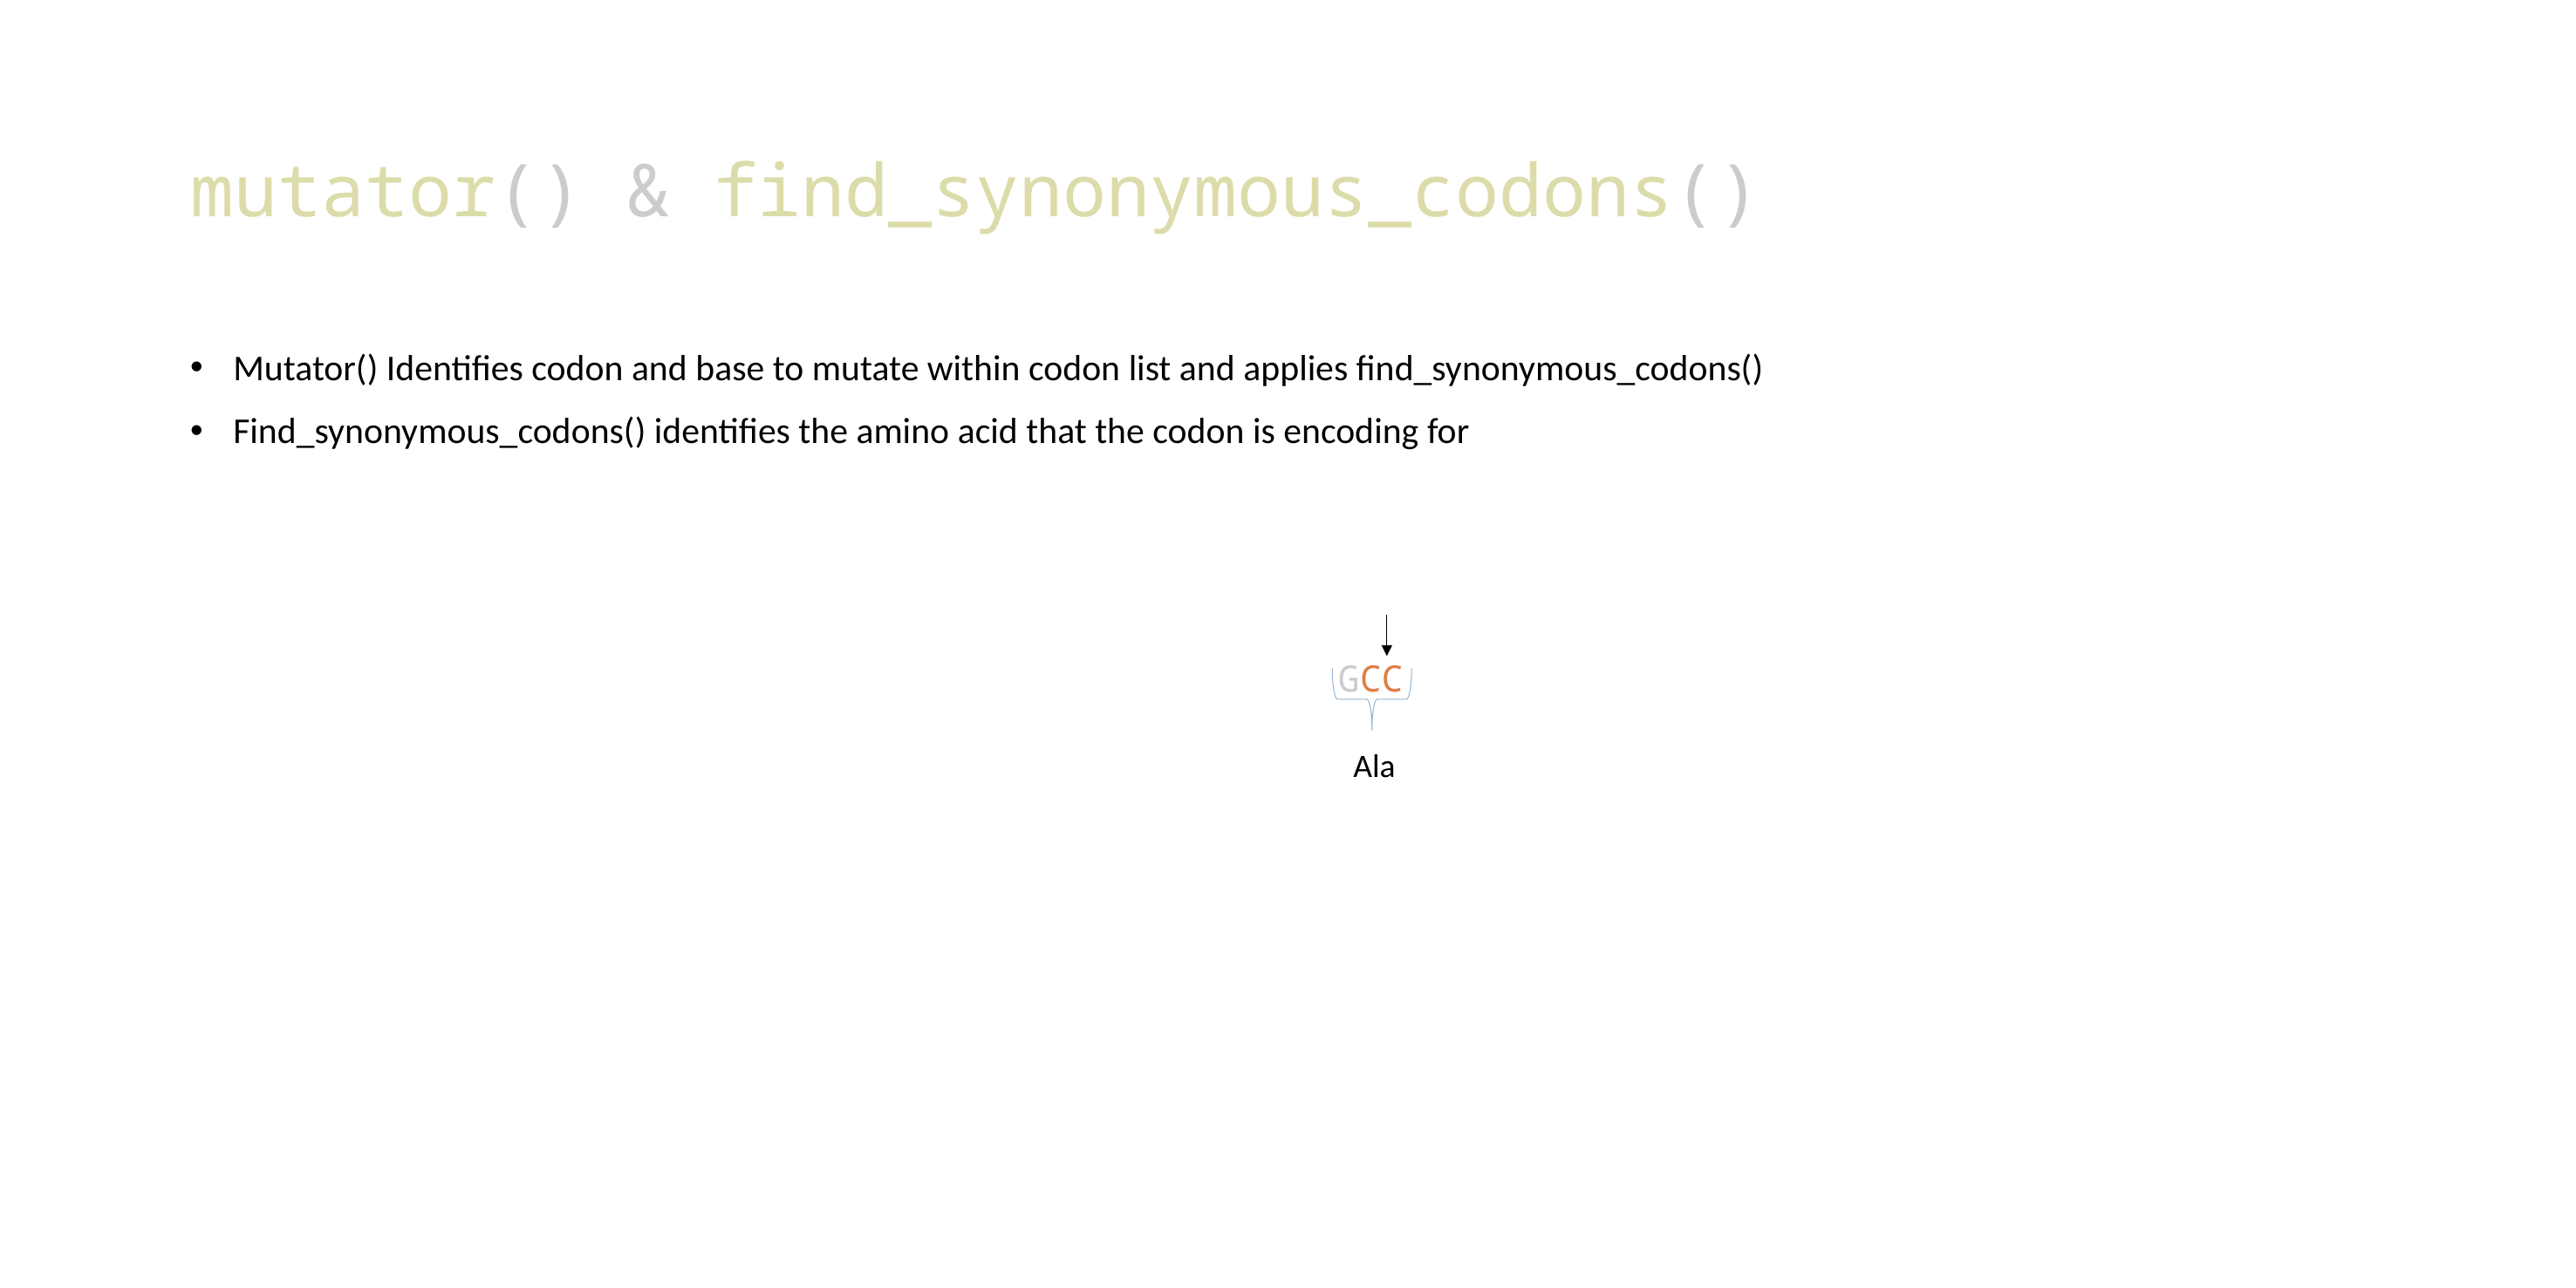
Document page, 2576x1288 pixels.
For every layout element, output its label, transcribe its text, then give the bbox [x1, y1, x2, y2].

text_box GCC [1324, 649, 1869, 706]
text_box Ala [1340, 738, 1433, 791]
title mutator() & find_synonymous_codons() [177, 68, 2399, 317]
text_box [1331, 668, 1412, 731]
list Mutator() Identifies codon and base to mutate within codon list and applies find_synonymous_codons() Find_synonymous_codons() identifies the amino acid that the codon is encoding for [177, 343, 2399, 1160]
